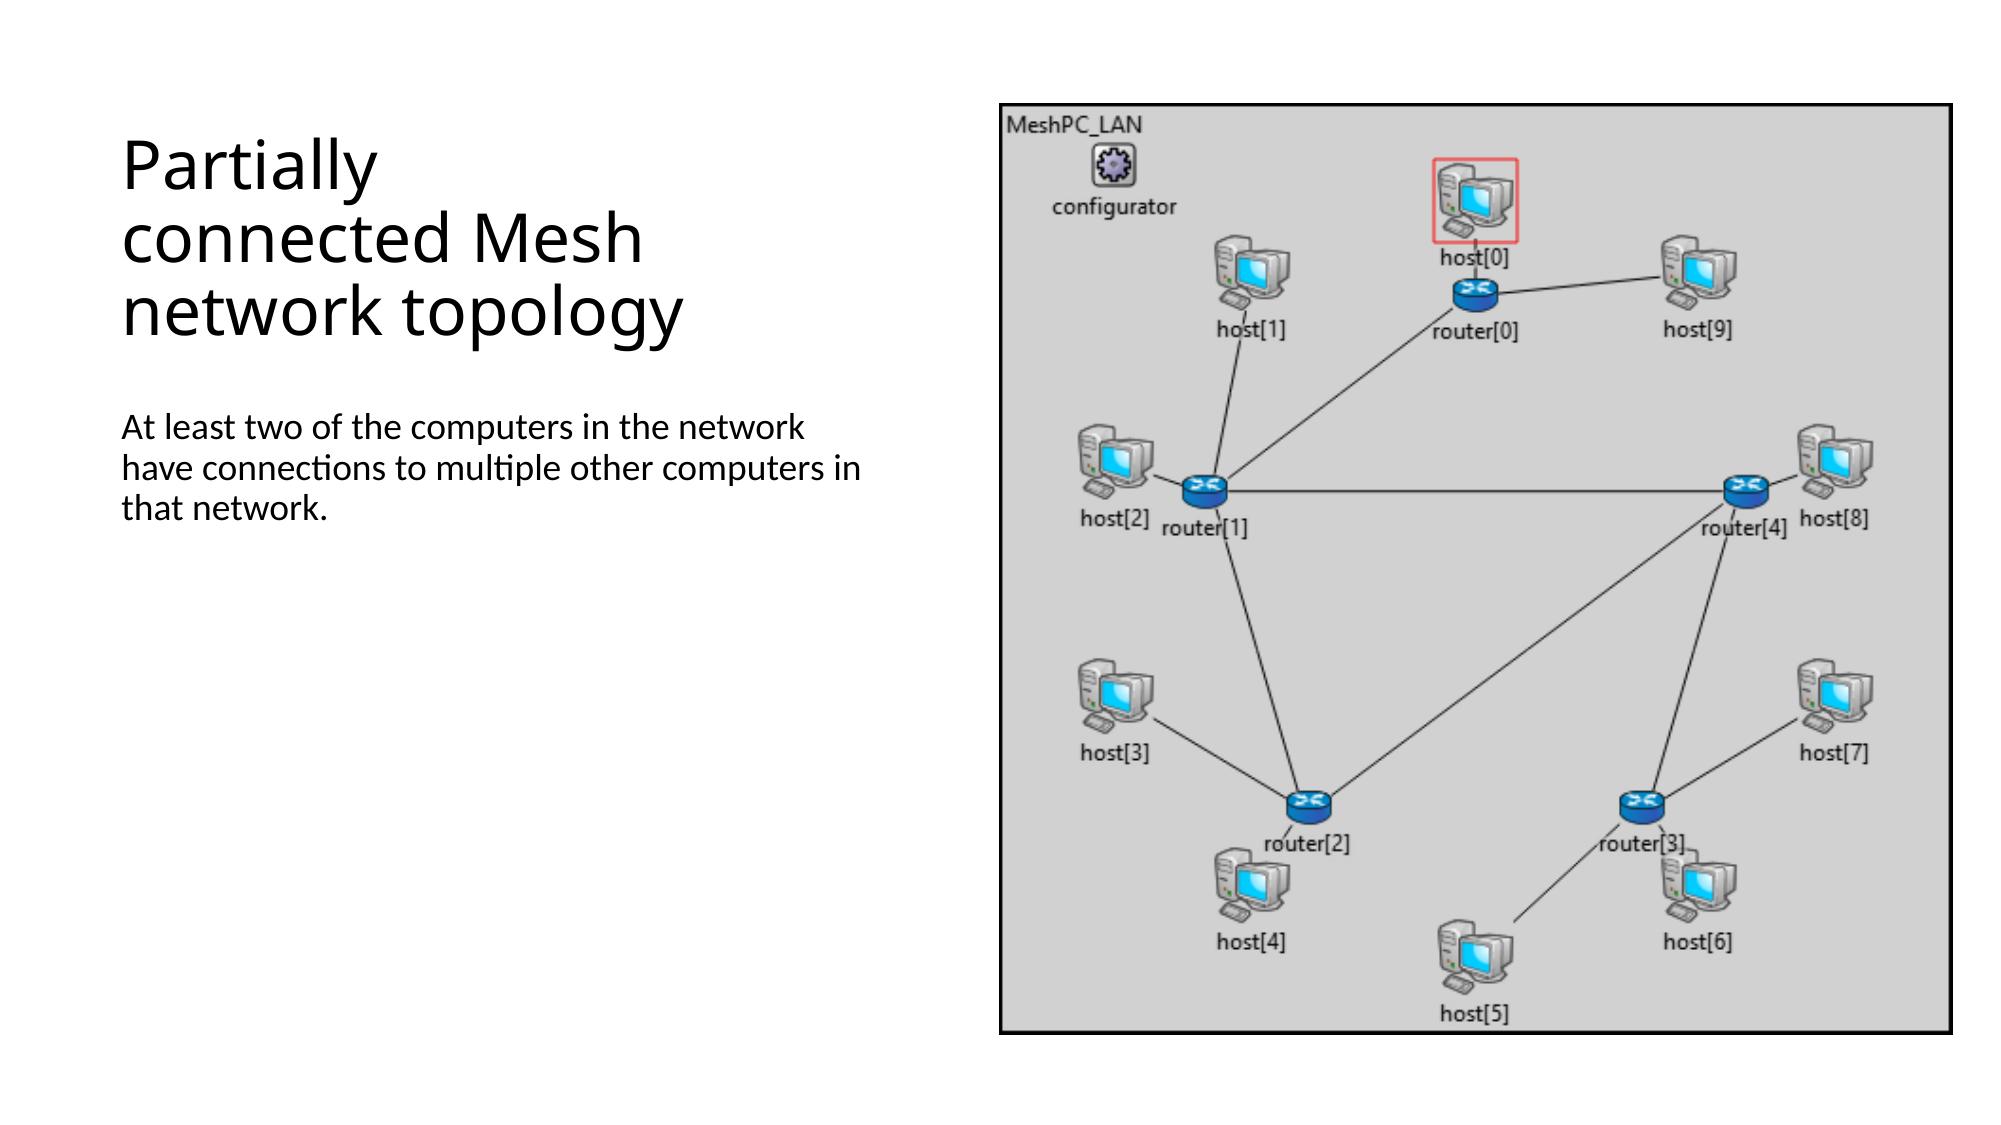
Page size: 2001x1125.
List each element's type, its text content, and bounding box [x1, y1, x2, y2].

title Partially connected Mesh network topology [106, 103, 706, 379]
list At least two of the computers in the network have connections to multiple other computers in that network. [106, 399, 879, 1021]
picture [999, 103, 1953, 1044]
